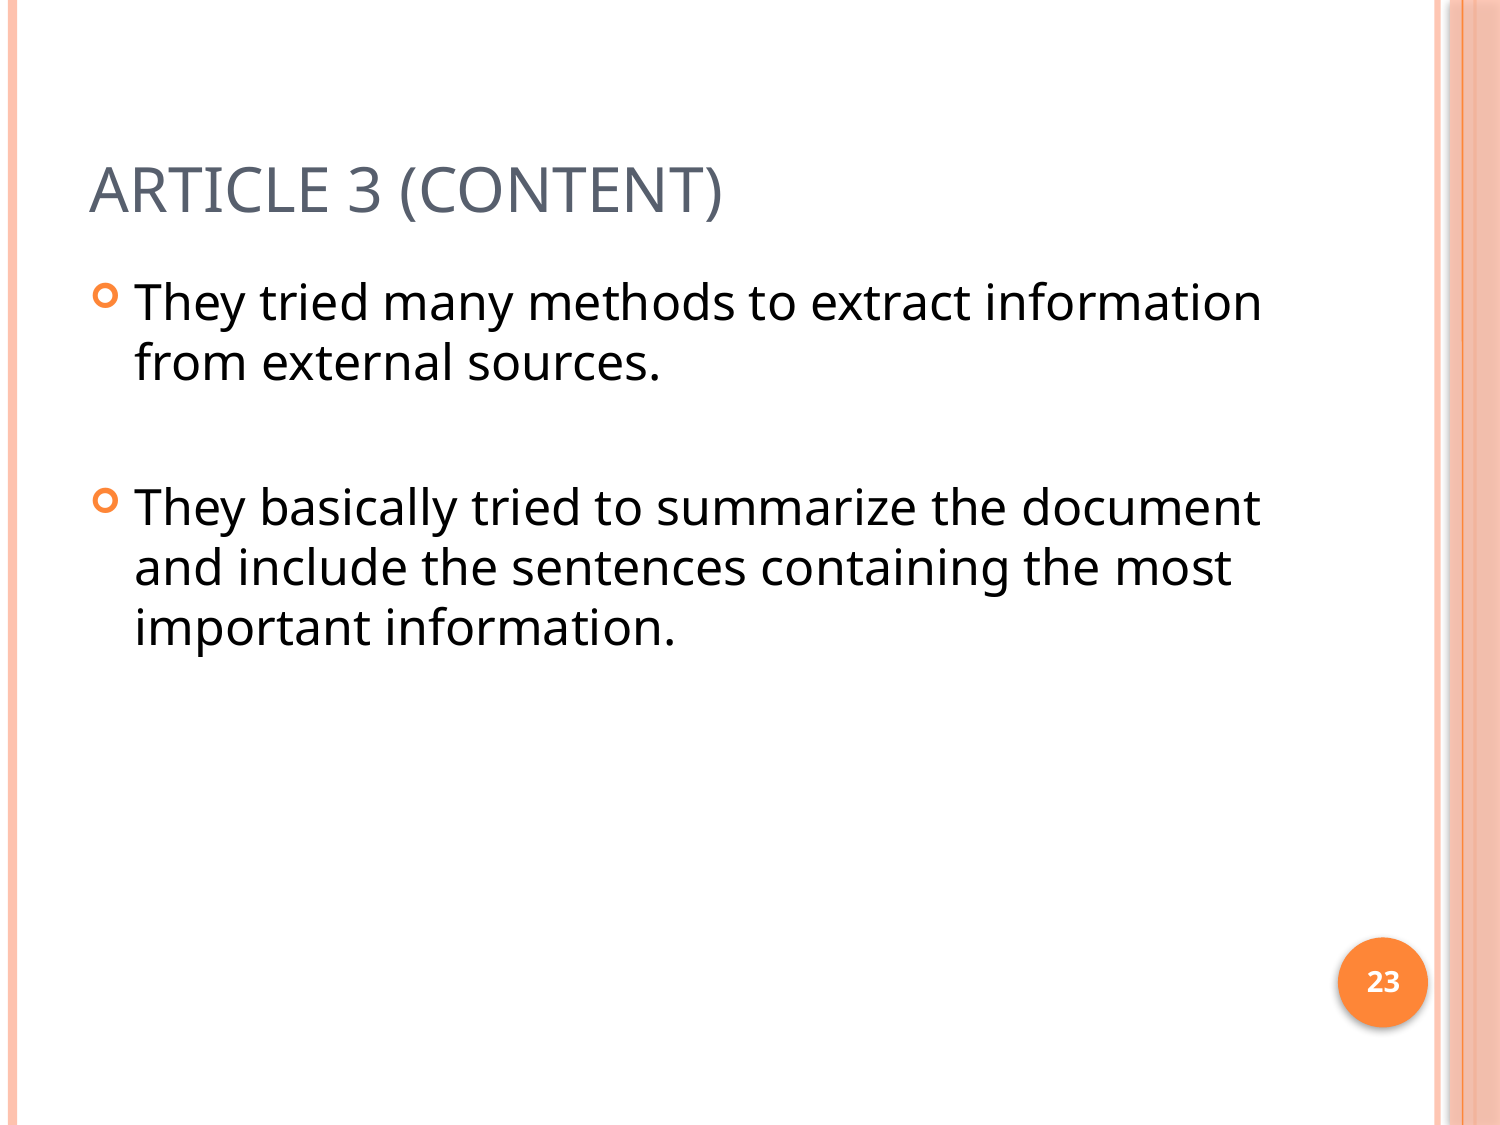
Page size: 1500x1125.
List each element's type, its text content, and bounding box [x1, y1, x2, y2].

title ARTICLE 3 (content) [75, 45, 1300, 233]
list They tried many methods to extract information from external sources. They basically tried to summarize the document and include the sentences containing the most important information. [75, 262, 1300, 1062]
slide_number 23 [1333, 940, 1434, 1027]
